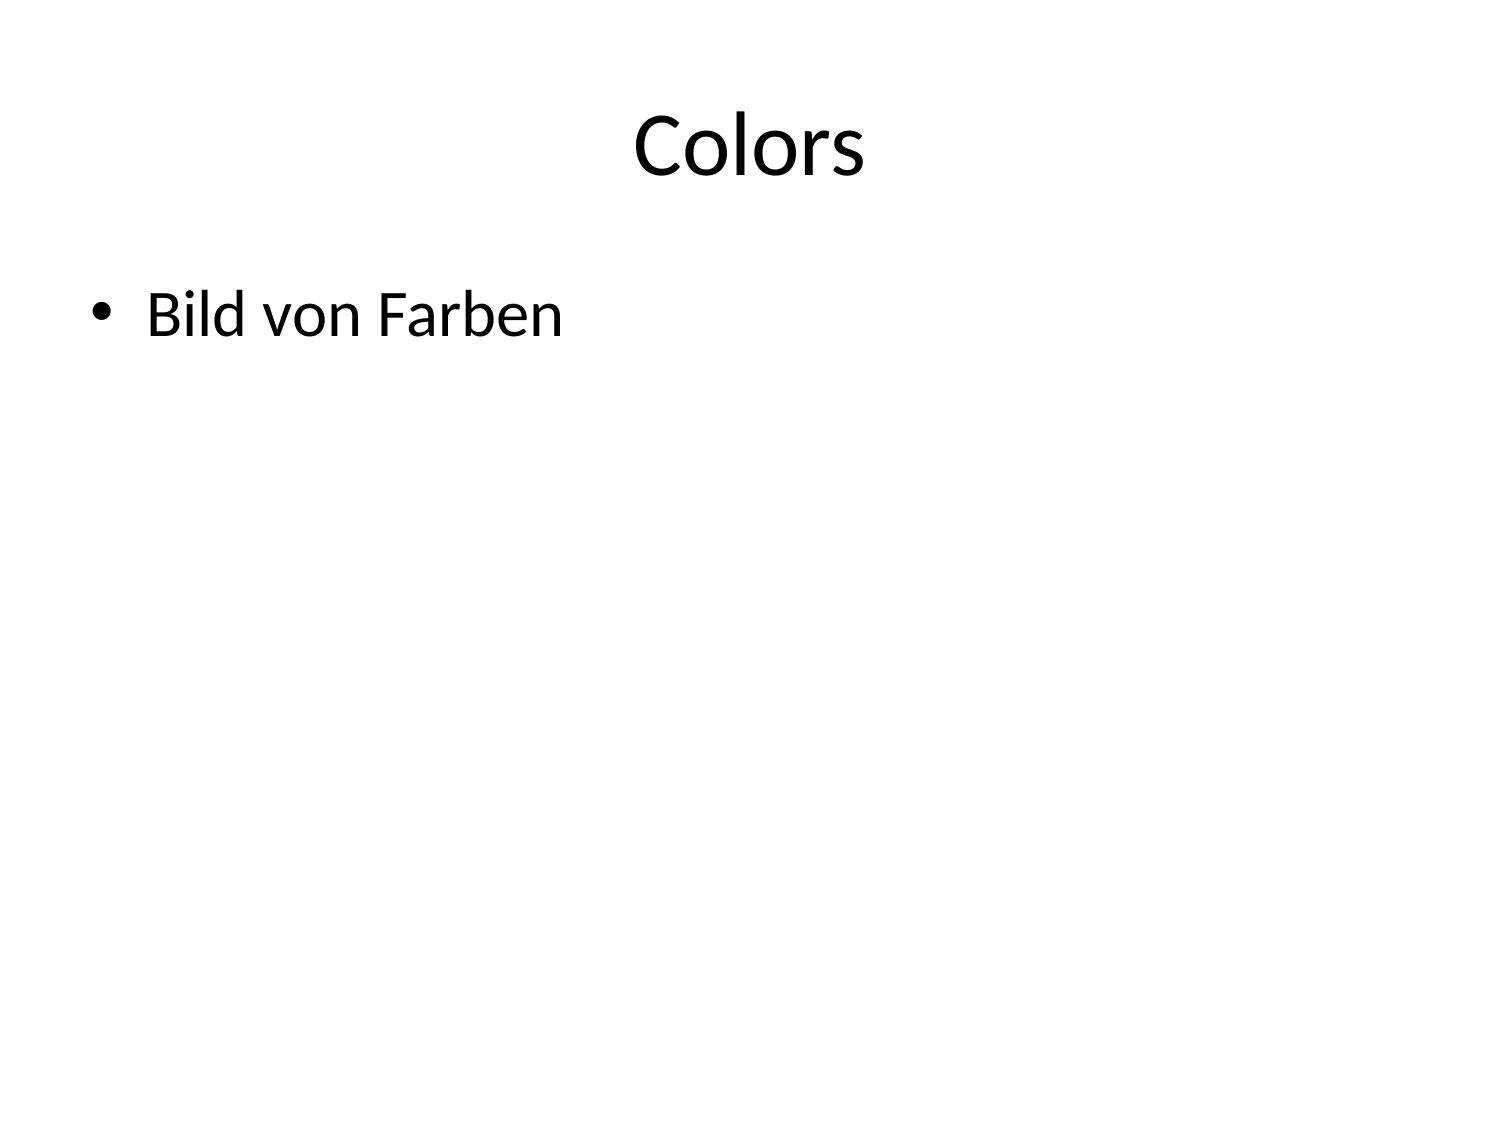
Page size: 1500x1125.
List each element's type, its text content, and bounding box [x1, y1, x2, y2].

list Bild von Farben [75, 262, 1425, 1005]
title Colors [75, 45, 1425, 233]
